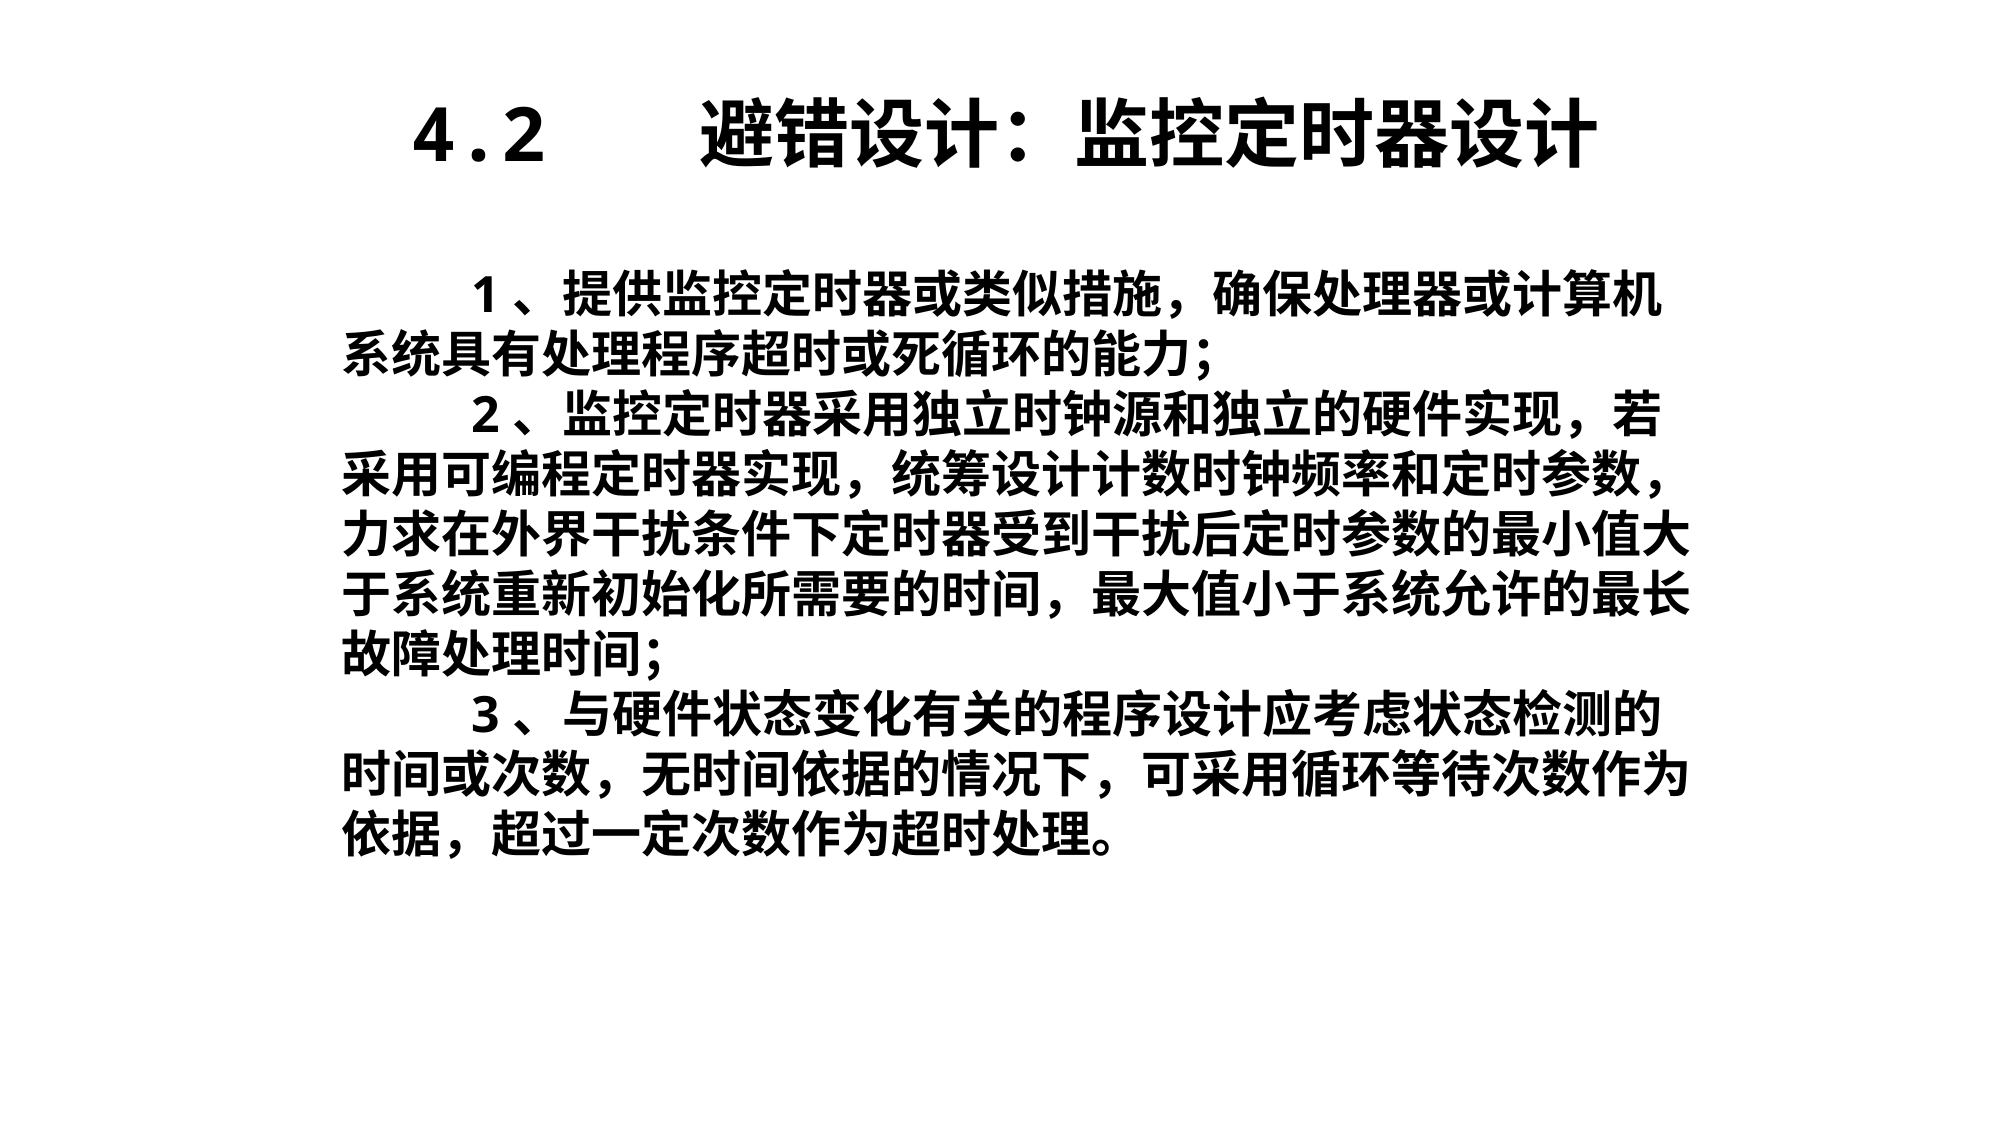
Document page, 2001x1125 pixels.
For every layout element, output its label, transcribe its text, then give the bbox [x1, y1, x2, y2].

text_box 1、提供监控定时器或类似措施，确保处理器或计算机系统具有处理程序超时或死循环的能力； 2、监控定时器采用独立时钟源和独立的硬件实现，若采用可编程定时器实现，统筹设计计数时钟频率和定时参数，力求在外界干扰条件下定时器受到干扰后定时参数的最小值大于系统重新初始化所需要的时间，最大值小于系统允许的最长故障处理时间； 3、与硬件状态变化有关的程序设计应考虑状态检测的时间或次数，无时间依据的情况下，可采用循环等待次数作为依据，超过一定次数作为超时处理。 [326, 194, 1709, 870]
text_box 4.2 避错设计：监控定时器设计 [279, 79, 1733, 185]
